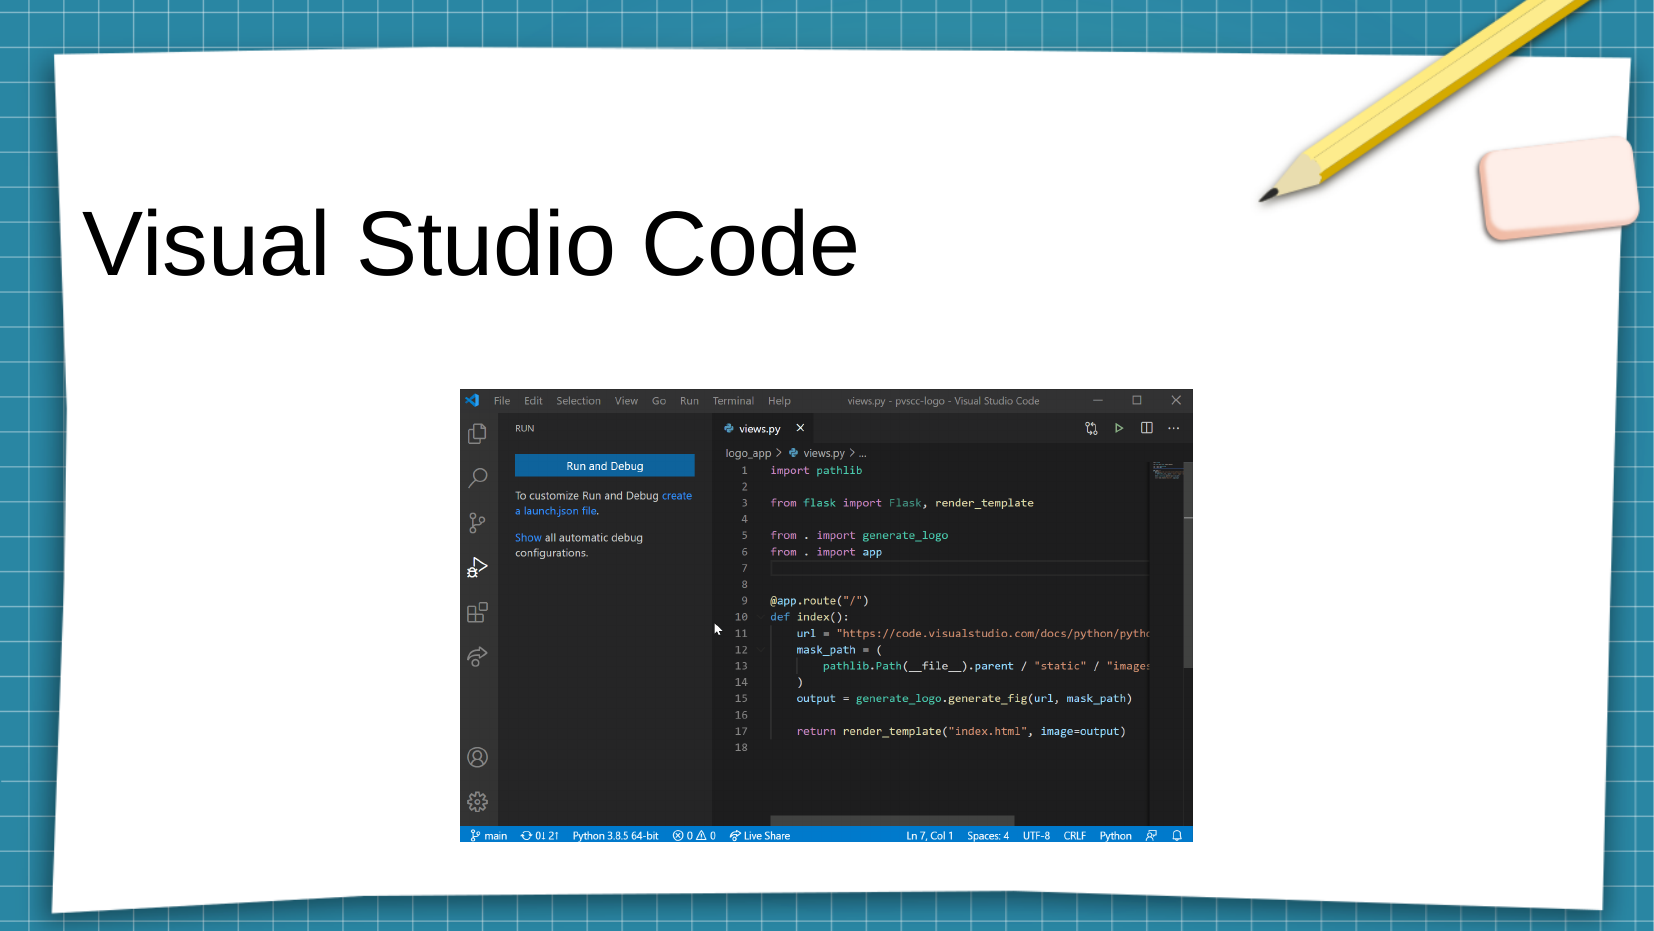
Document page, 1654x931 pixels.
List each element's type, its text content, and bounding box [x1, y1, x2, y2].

picture [0, 0, 1654, 931]
title Visual Studio Code [82, 132, 1571, 346]
